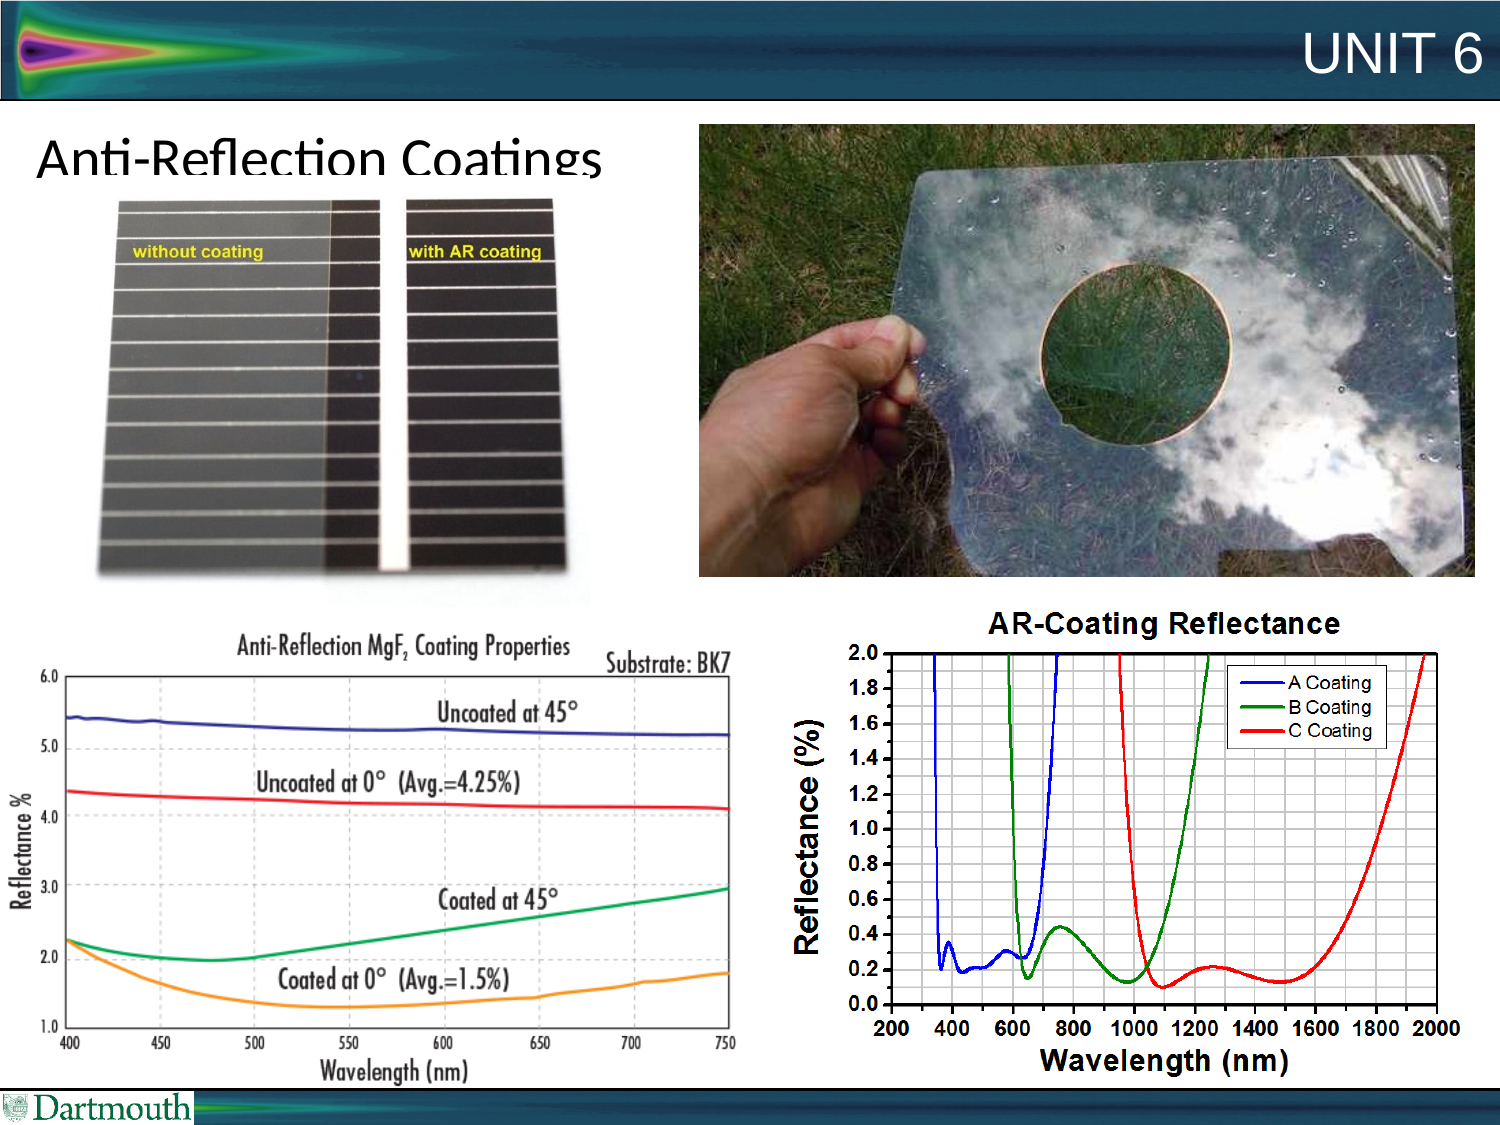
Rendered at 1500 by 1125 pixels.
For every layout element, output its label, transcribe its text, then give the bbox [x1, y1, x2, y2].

picture [2, 1, 287, 99]
picture [0, 624, 1500, 1125]
picture [51, 175, 590, 608]
title Unit 6 [287, 0, 1500, 100]
picture [787, 603, 1463, 1079]
text_box Anti-Reflection Coatings [22, 112, 619, 198]
picture [699, 124, 1476, 578]
